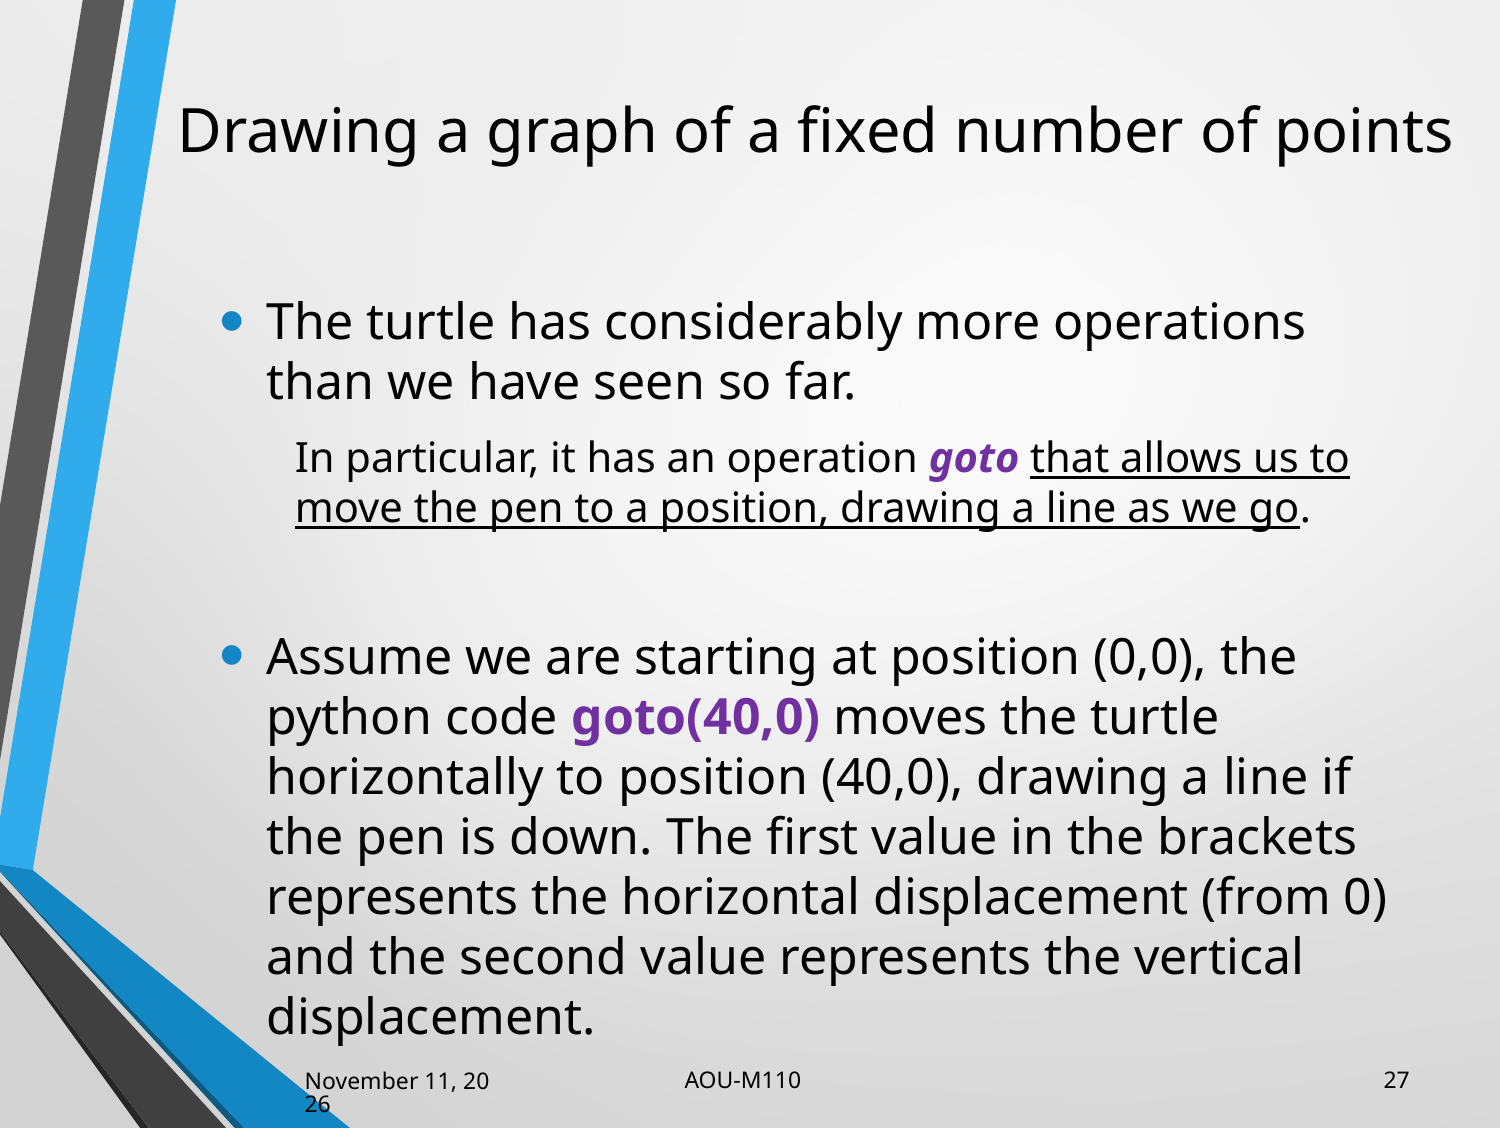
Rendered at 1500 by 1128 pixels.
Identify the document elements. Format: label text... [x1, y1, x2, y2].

title Drawing a graph of a fixed number of points [161, 75, 1472, 182]
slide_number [289, 1052, 509, 1113]
footer AOU-M110 [669, 1050, 838, 1111]
slide_number 27 [1354, 1050, 1425, 1111]
list The turtle has considerably more operations than we have seen so far. In particular, it has an operation goto that allows us to move the pen to a position, drawing a line as we go. Assume we are starting at position (0,0), the python code goto(40,0) moves the turtle horizontally to position (40,0), drawing a line if the pen is down. The first value in the brackets represents the horizontal displacement (from 0) and the second value represents the vertical displacement. [204, 282, 1428, 1095]
